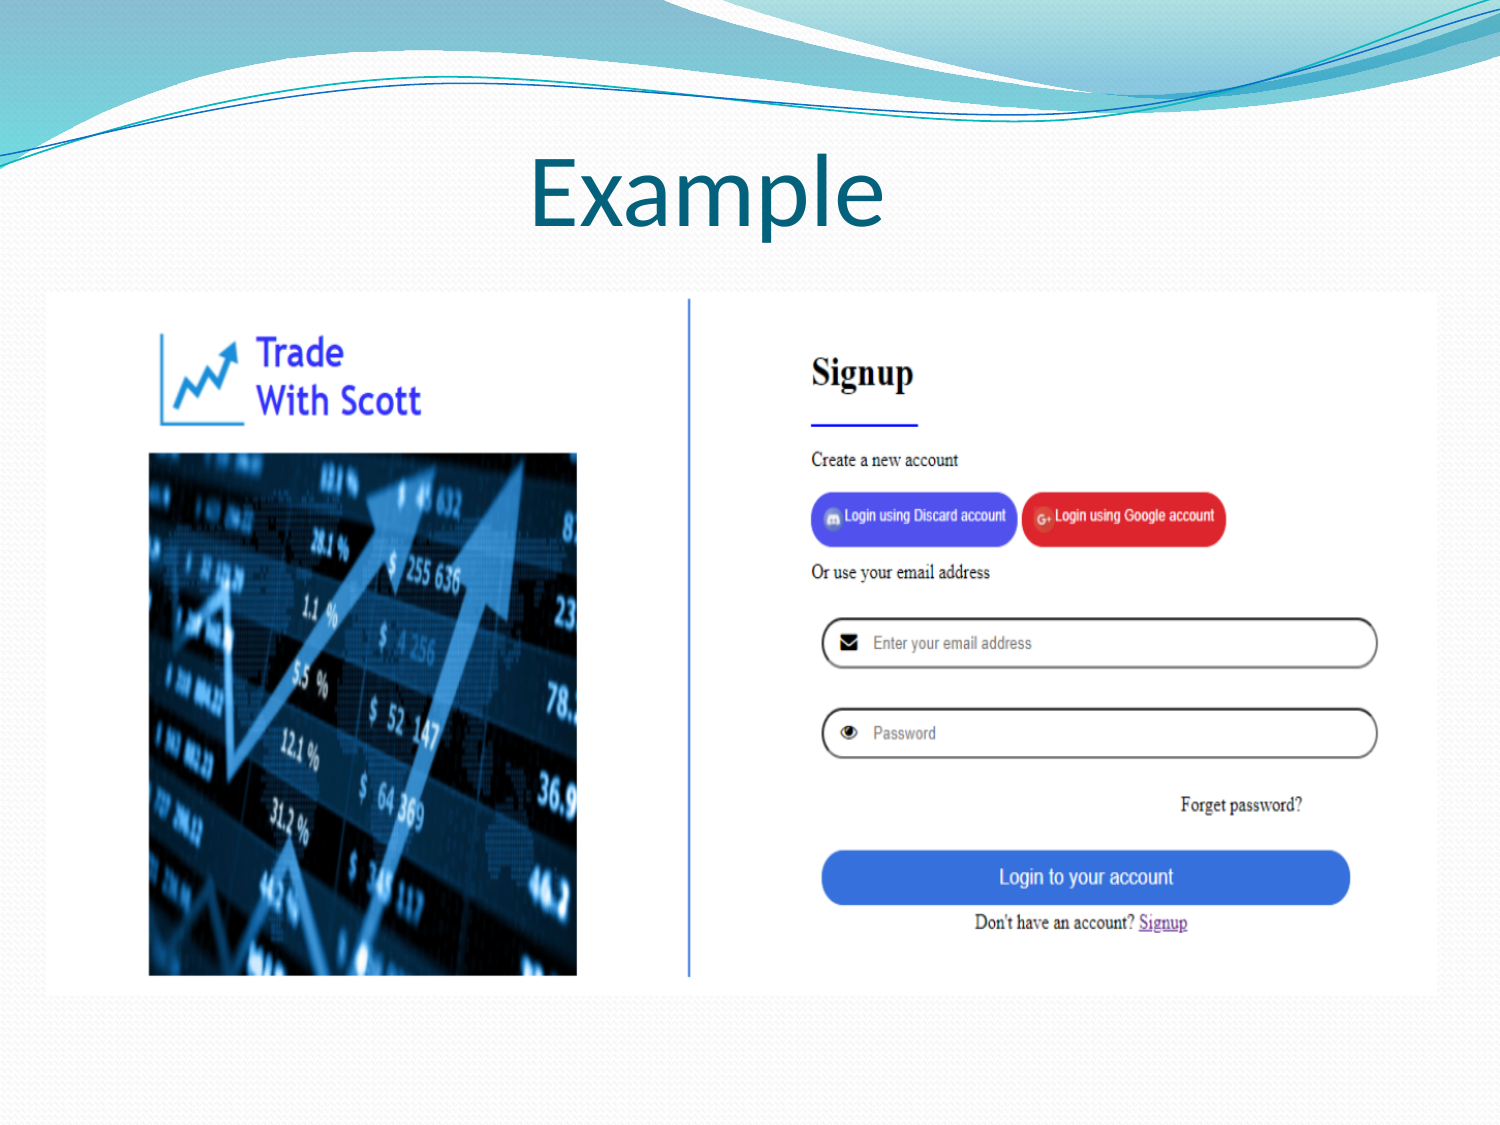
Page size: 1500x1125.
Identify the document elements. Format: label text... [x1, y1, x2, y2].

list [46, 292, 1437, 997]
title Example [82, 105, 1432, 248]
